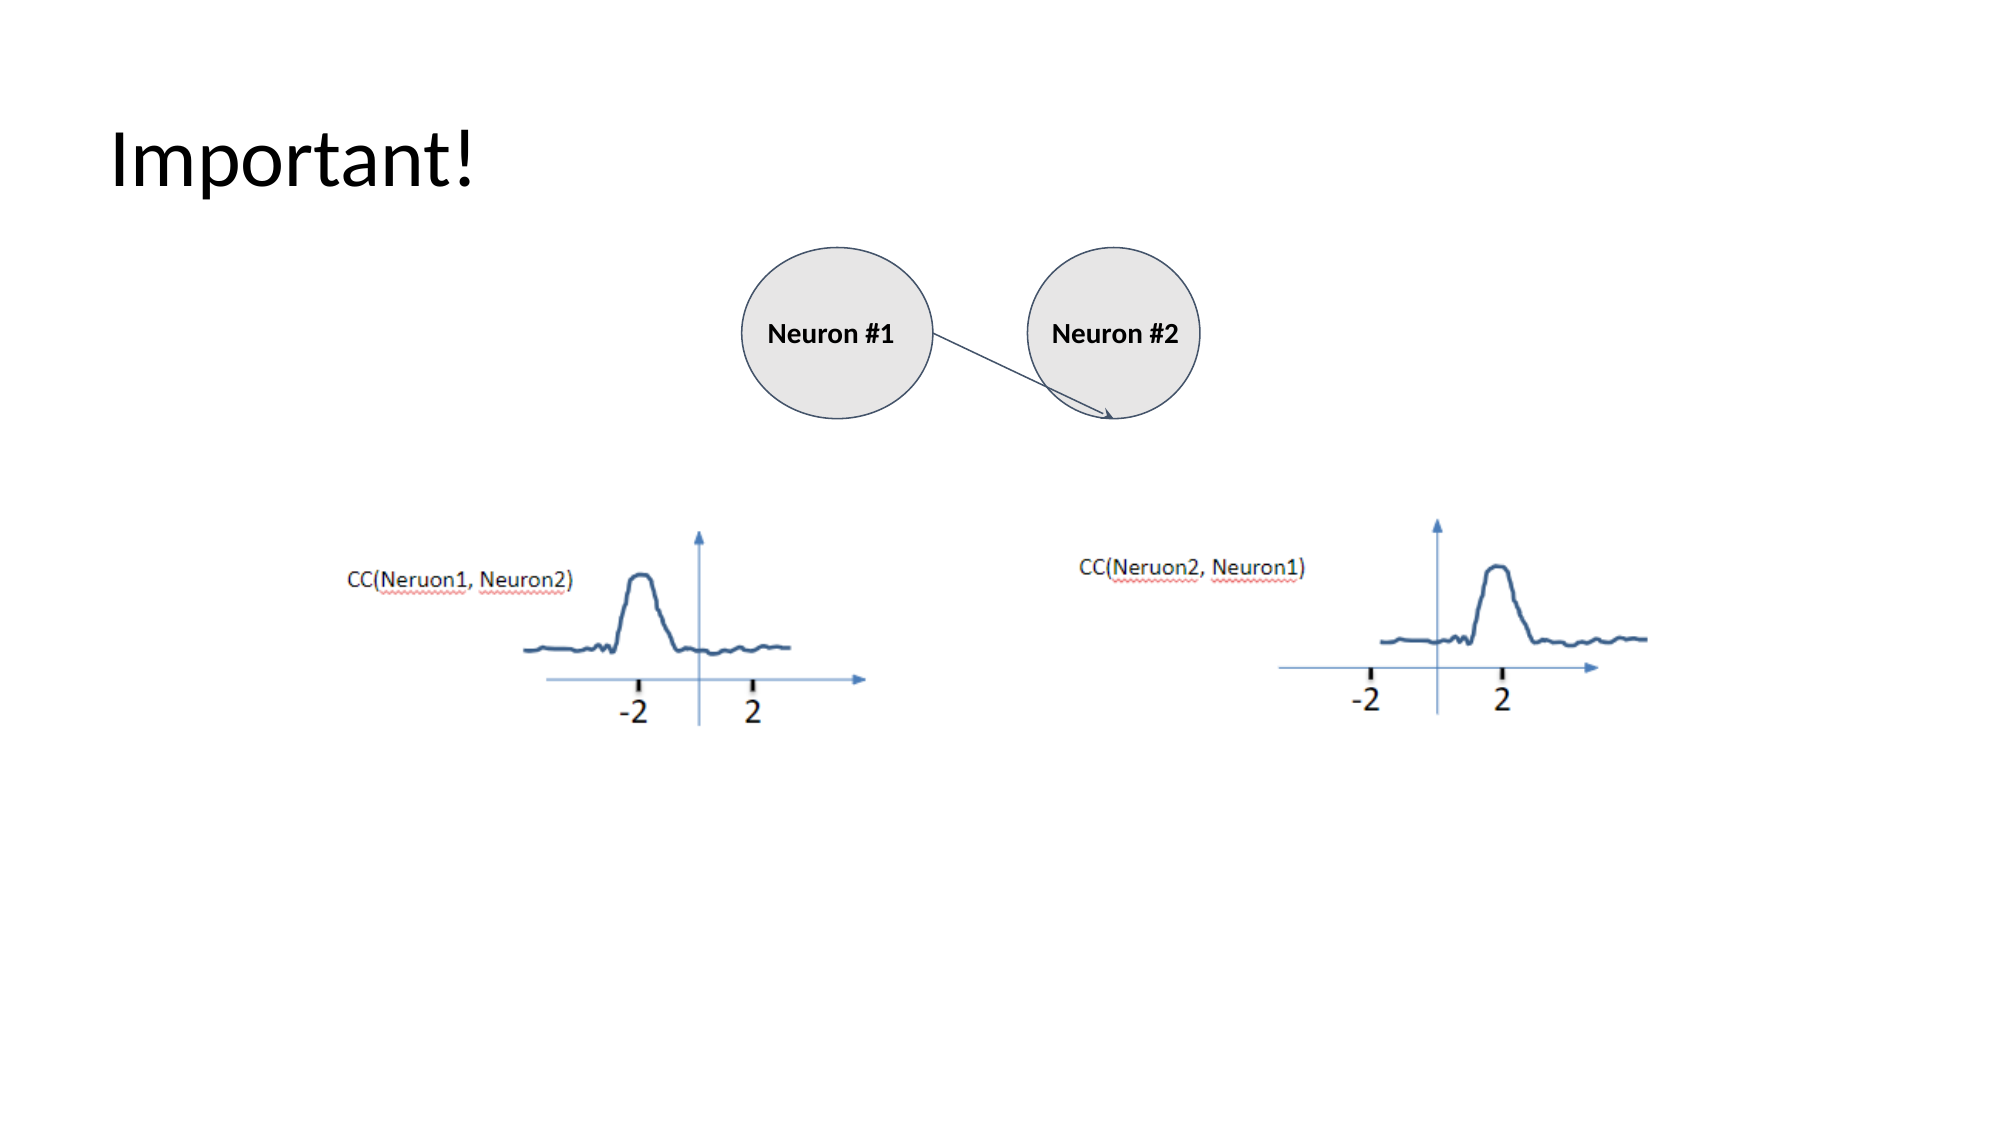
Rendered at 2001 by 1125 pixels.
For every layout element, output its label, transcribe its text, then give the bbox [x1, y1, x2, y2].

text_box Important! [94, 88, 1005, 219]
picture [329, 496, 1671, 754]
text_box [741, 247, 1218, 419]
